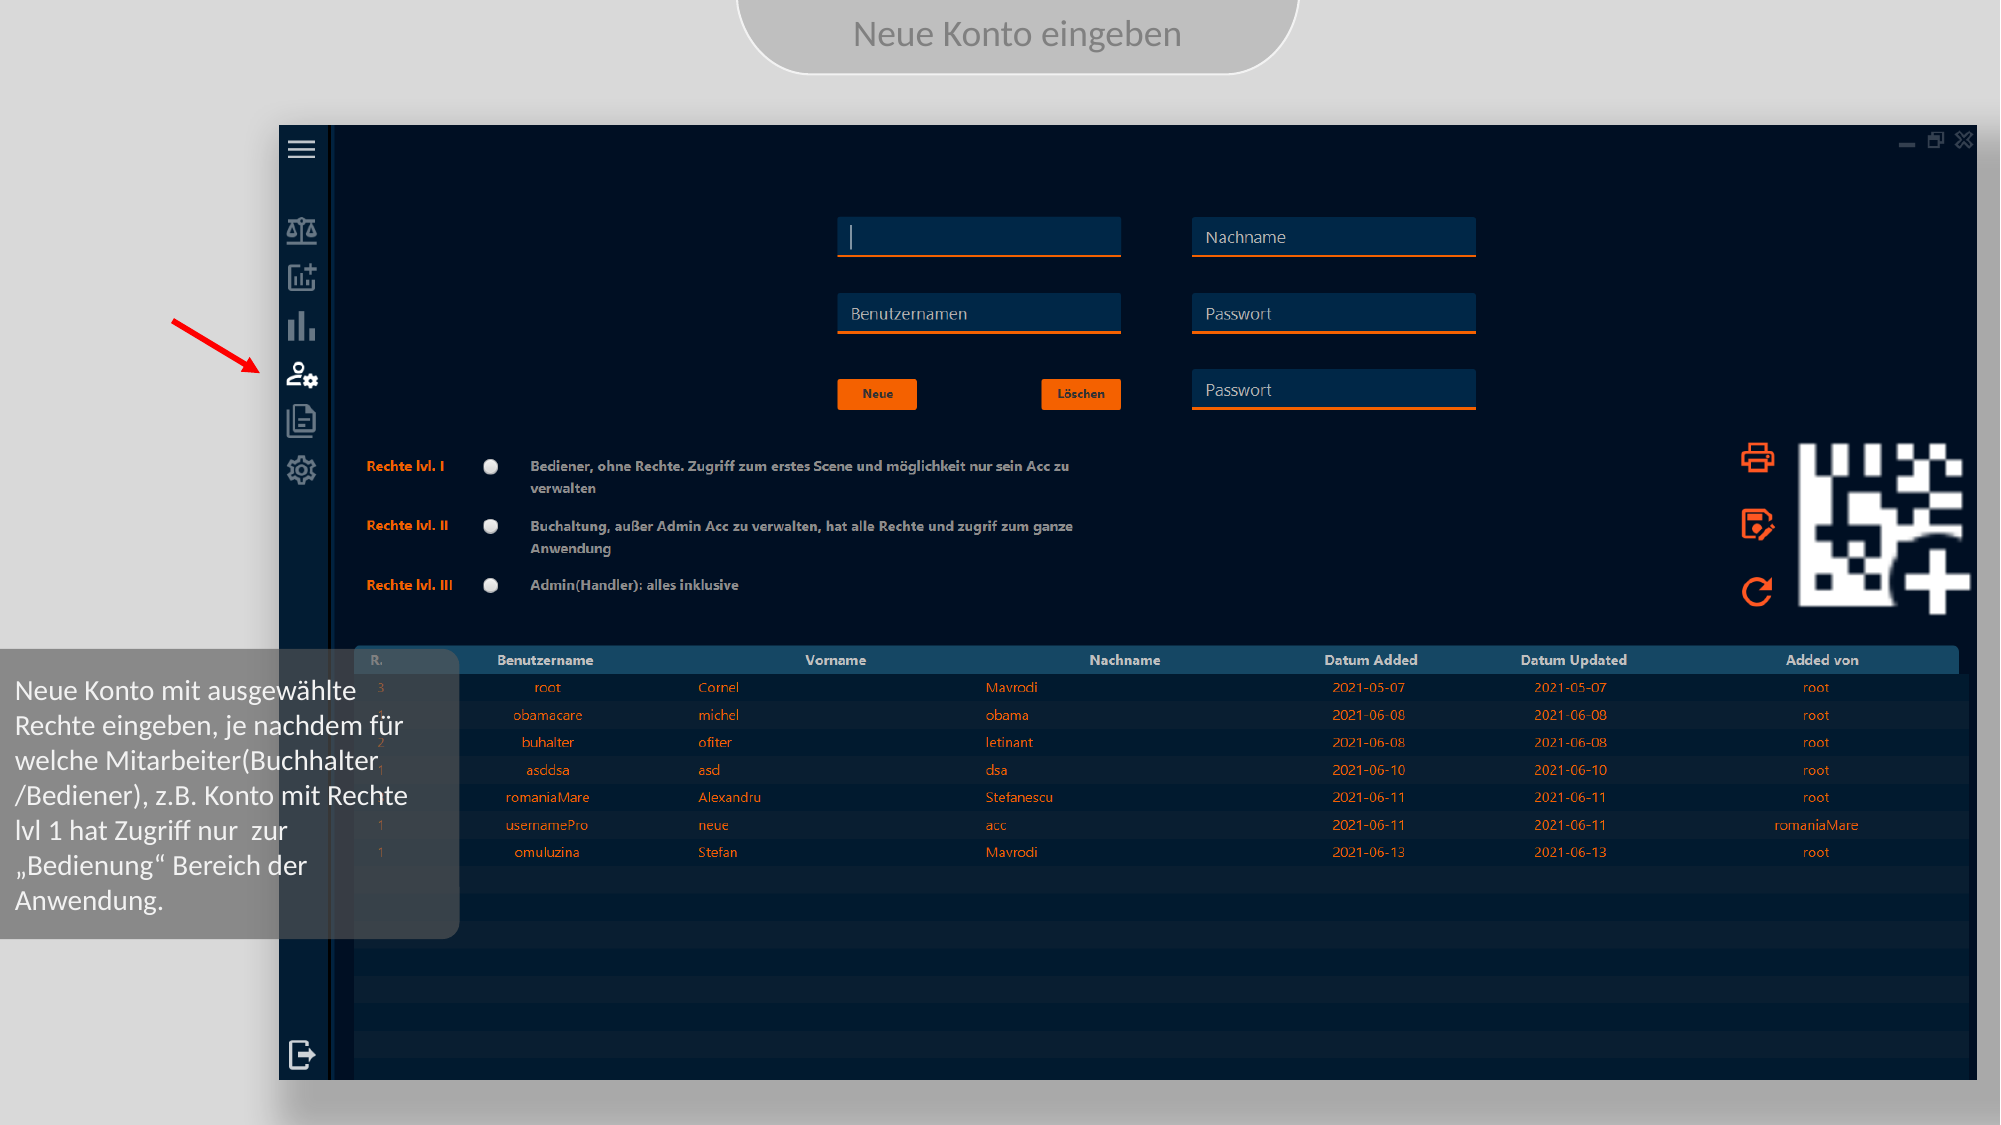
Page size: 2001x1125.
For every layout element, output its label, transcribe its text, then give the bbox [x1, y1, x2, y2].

picture [279, 125, 1977, 1080]
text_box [172, 320, 260, 374]
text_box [0, 648, 460, 940]
text_box Neue Konto eingeben [736, 0, 1300, 76]
